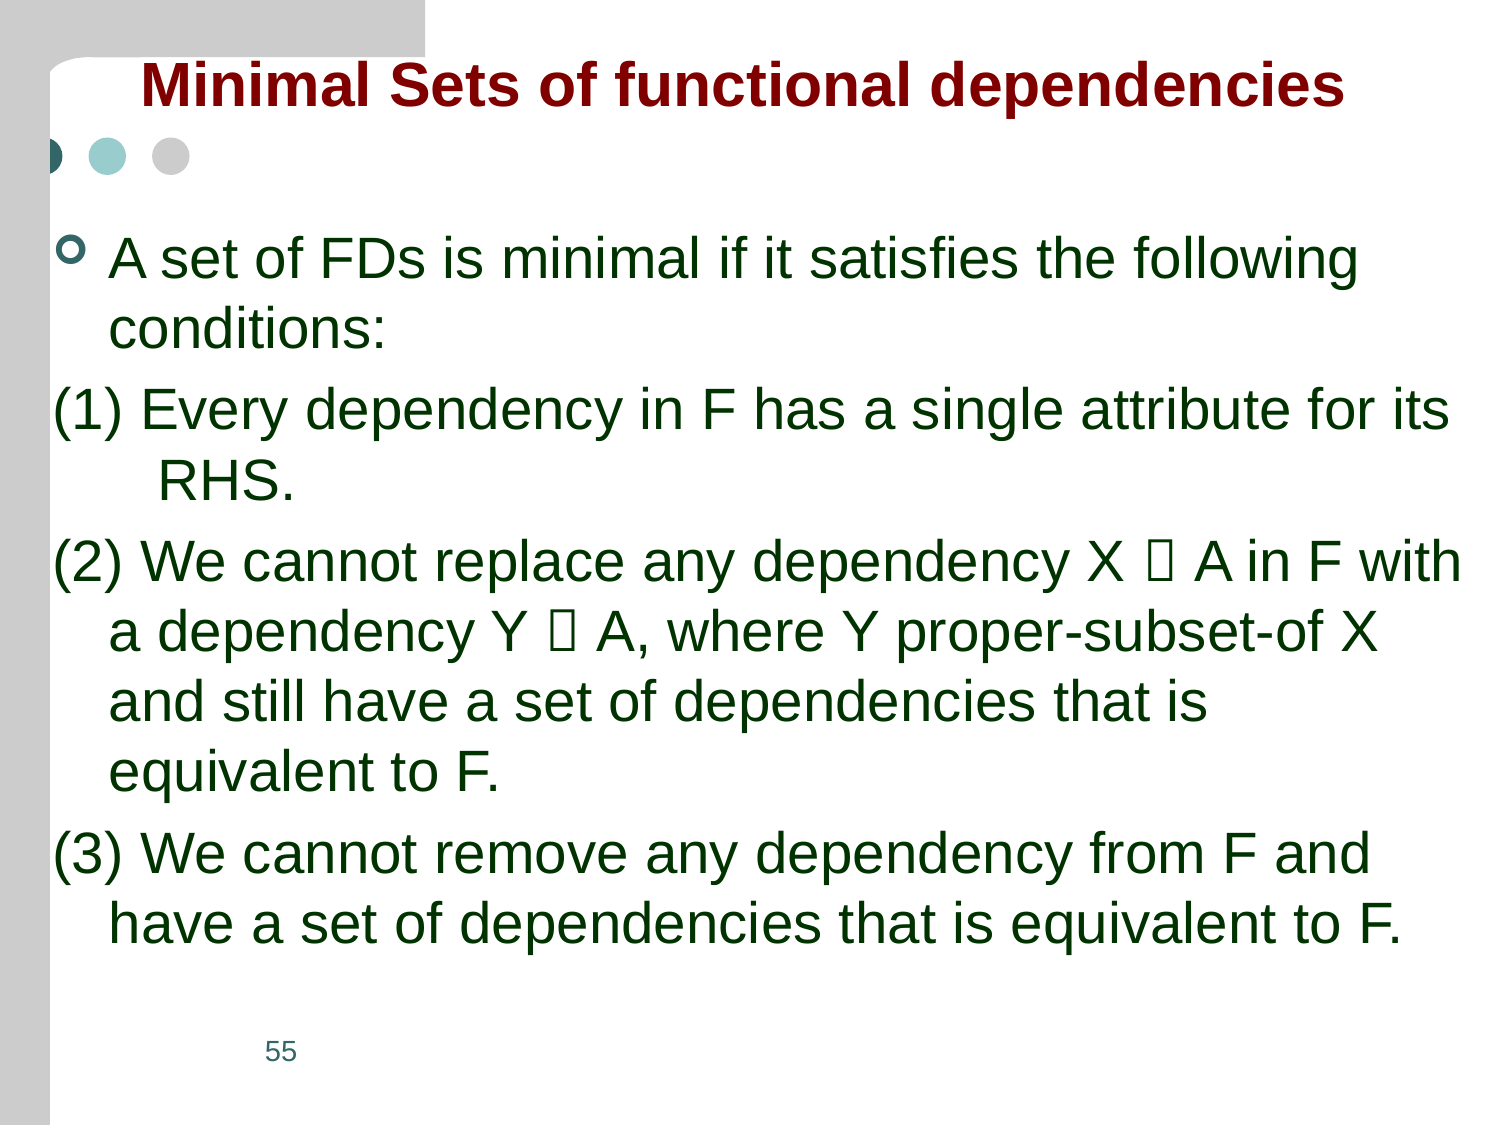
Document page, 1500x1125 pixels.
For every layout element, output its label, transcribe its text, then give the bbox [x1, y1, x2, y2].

slide_number 55 [249, 1024, 463, 1101]
title Minimal Sets of functional dependencies [124, 37, 1388, 126]
list A set of FDs is minimal if it satisfies the following conditions: (1) Every dependency in F has a single attribute for its RHS. (2) We cannot replace any dependency X  A in F with a dependency Y  A, where Y proper-subset-of X and still have a set of dependencies that is equivalent to F. (3) We cannot remove any dependency from F and have a set of dependencies that is equivalent to F. [37, 212, 1488, 1013]
